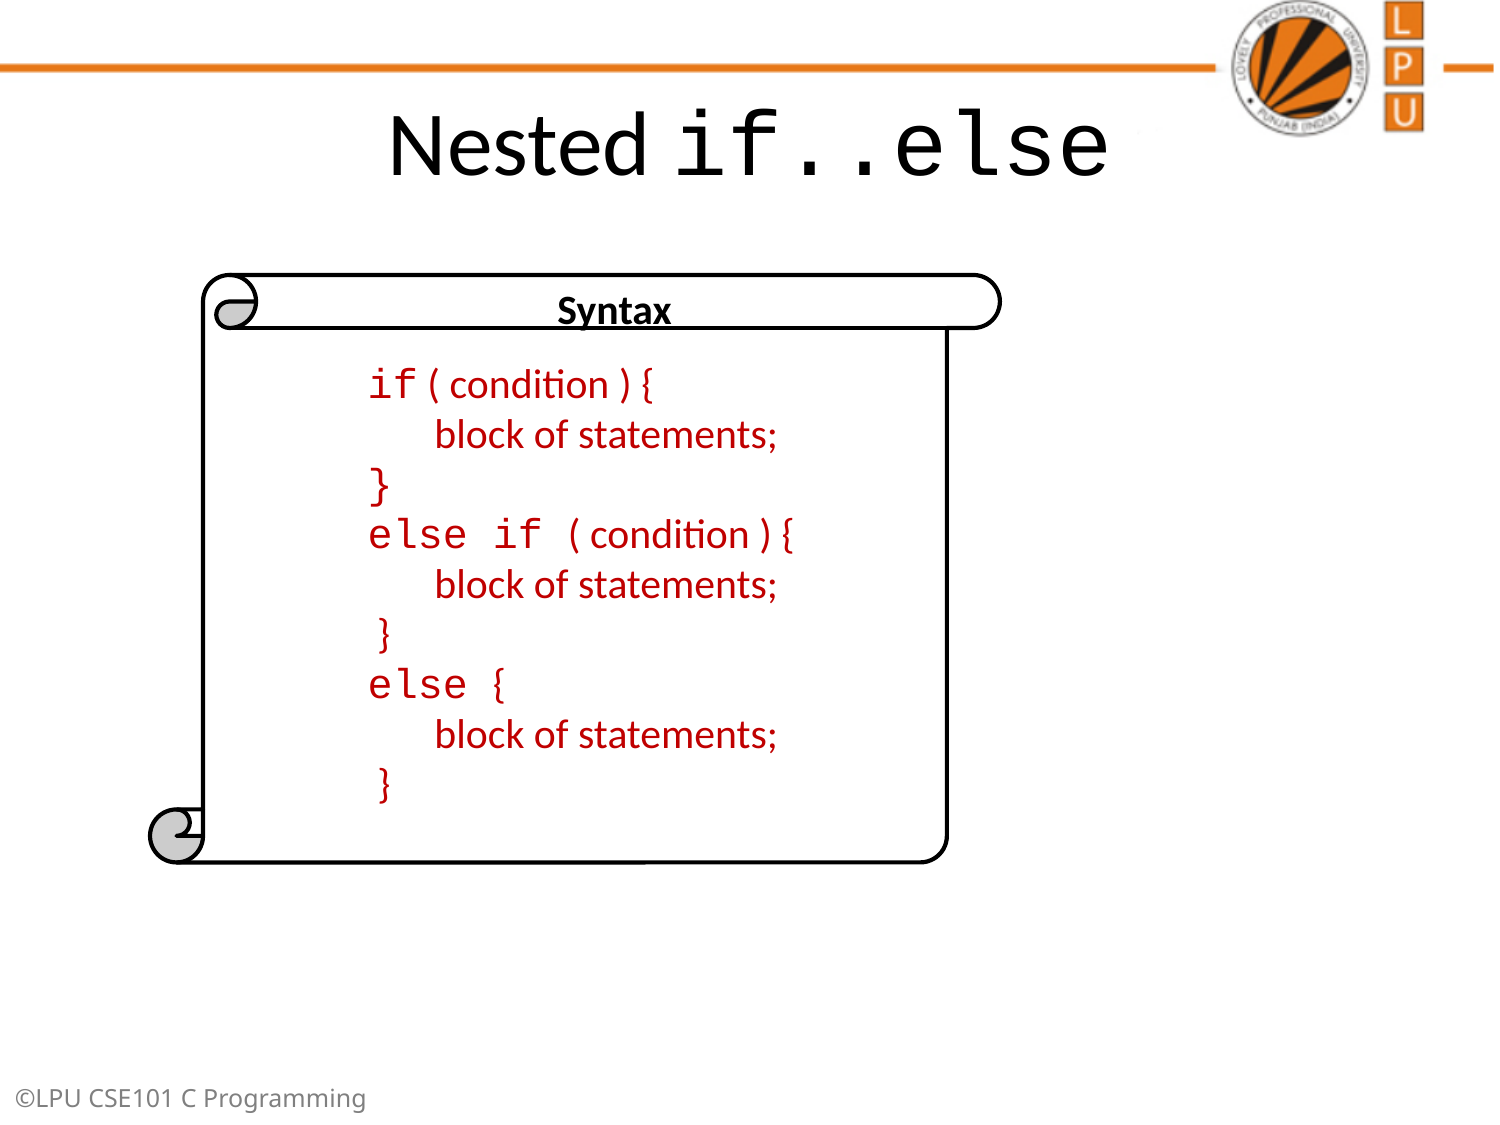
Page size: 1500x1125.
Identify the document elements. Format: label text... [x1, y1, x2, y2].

title Nested if..else [75, 45, 1425, 233]
picture [0, 0, 1497, 155]
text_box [149, 274, 1001, 863]
